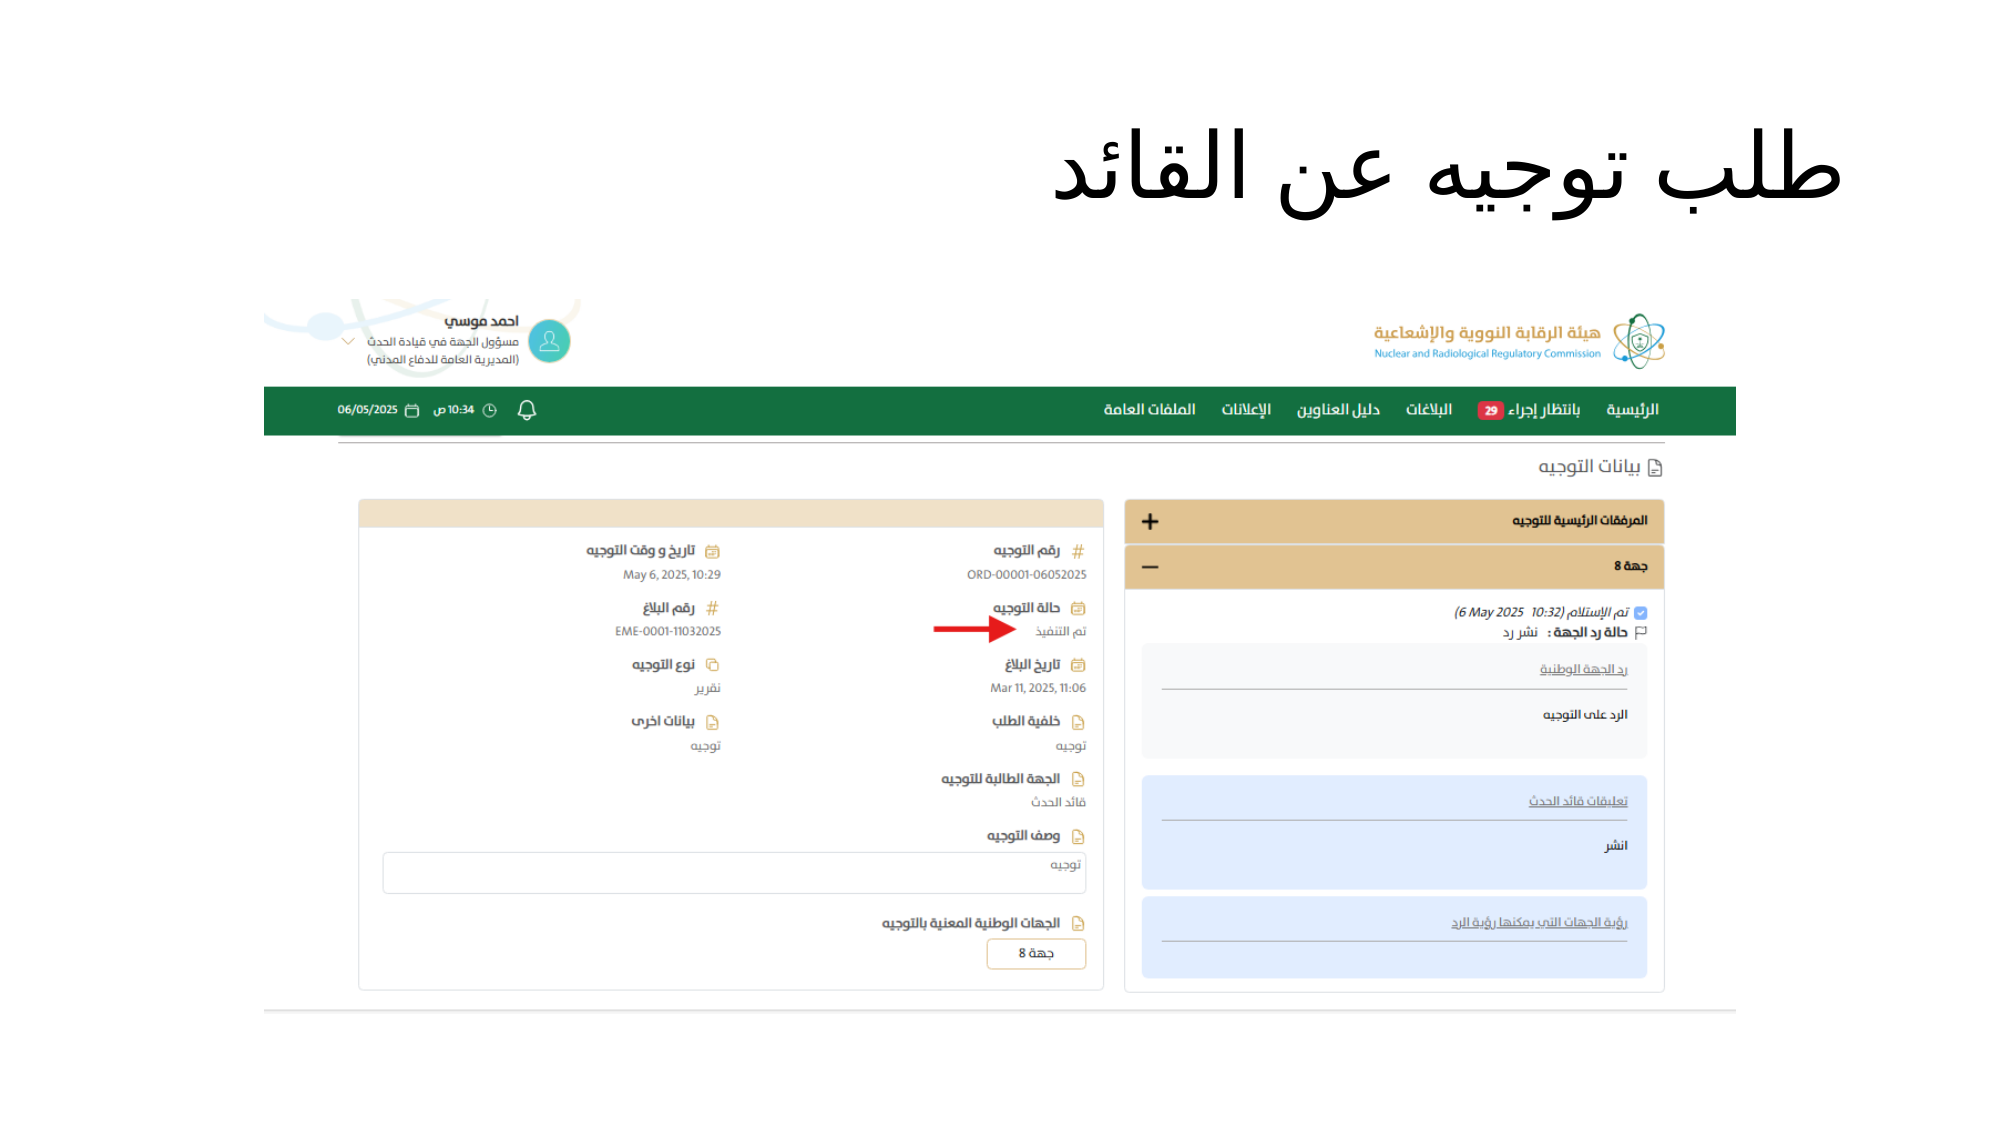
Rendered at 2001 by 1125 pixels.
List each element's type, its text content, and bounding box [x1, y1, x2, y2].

title طلب توجيه عن القائد [137, 59, 1863, 278]
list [263, 298, 1737, 1014]
